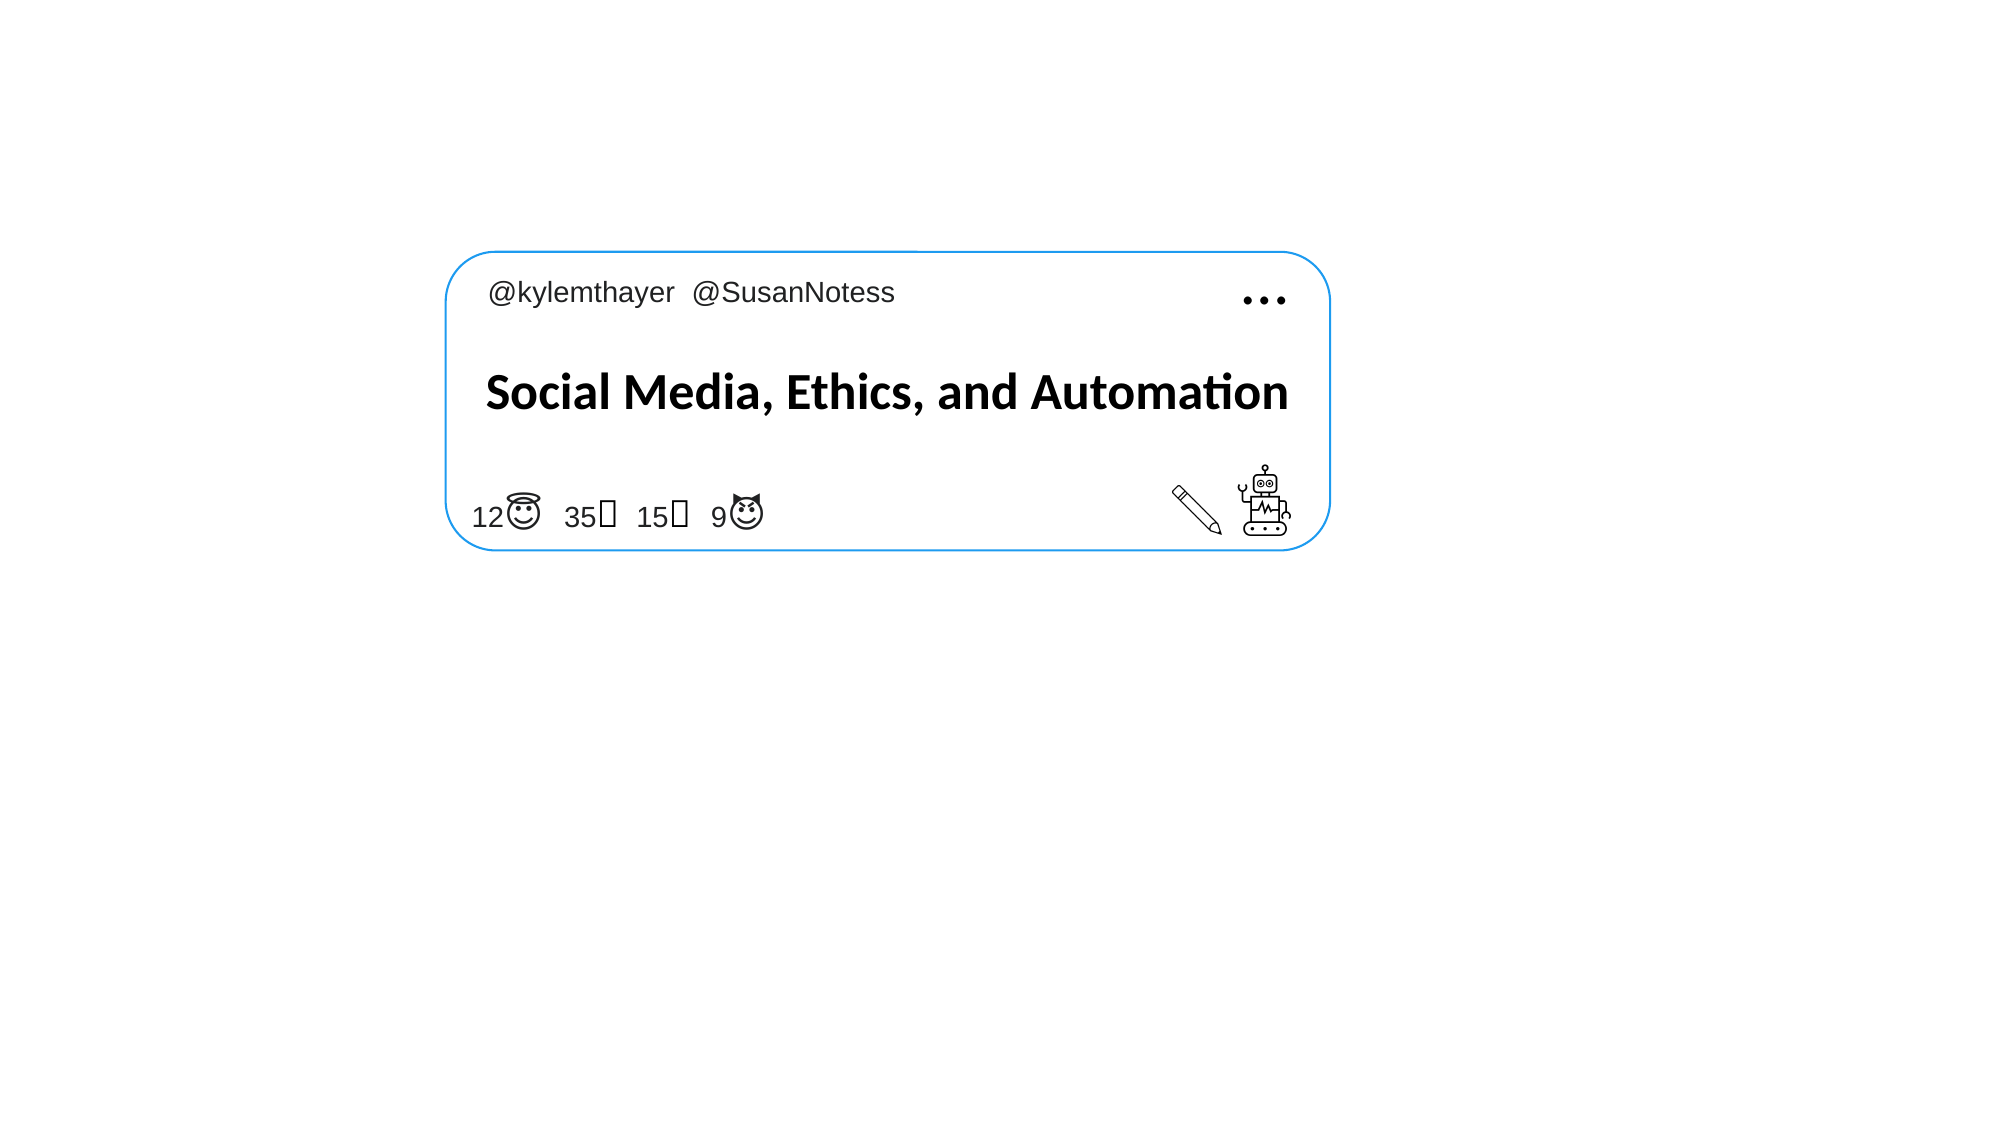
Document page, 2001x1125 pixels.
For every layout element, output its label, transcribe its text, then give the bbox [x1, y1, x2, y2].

text_box [444, 250, 1332, 552]
text_box @kylemthayer @SusanNotess [472, 265, 960, 316]
text_box Social Media, Ethics, and Automation [445, 349, 1331, 427]
picture [1167, 459, 1307, 543]
text_box … [1226, 230, 1287, 370]
text_box 12😇 35🤬 15🤮 9😈 [456, 482, 877, 543]
